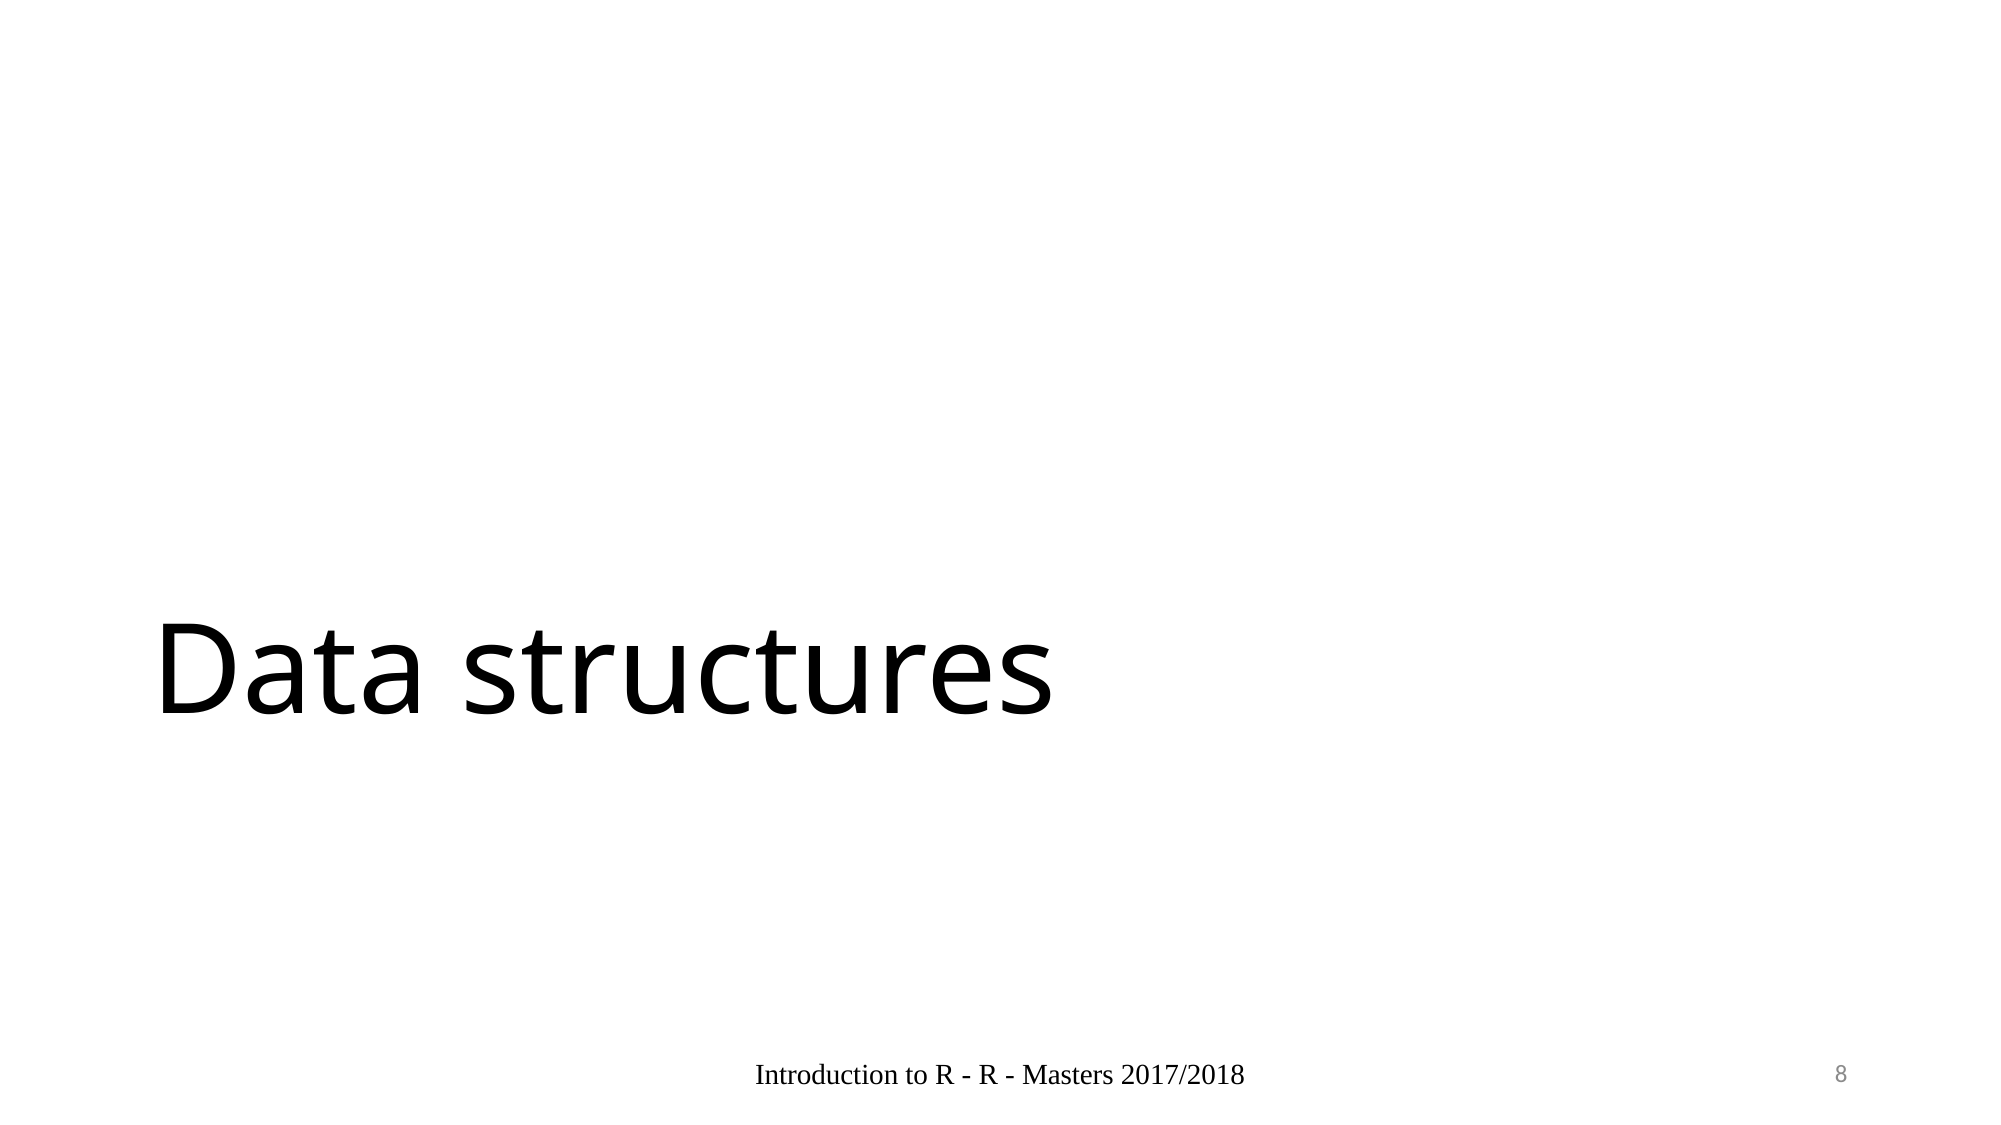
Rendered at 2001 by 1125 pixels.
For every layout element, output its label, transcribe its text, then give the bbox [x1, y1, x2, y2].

title Data structures [136, 280, 1862, 749]
slide_number 8 [1412, 1042, 1863, 1103]
footer Introduction to R - R - Masters 2017/2018 [662, 1042, 1338, 1103]
